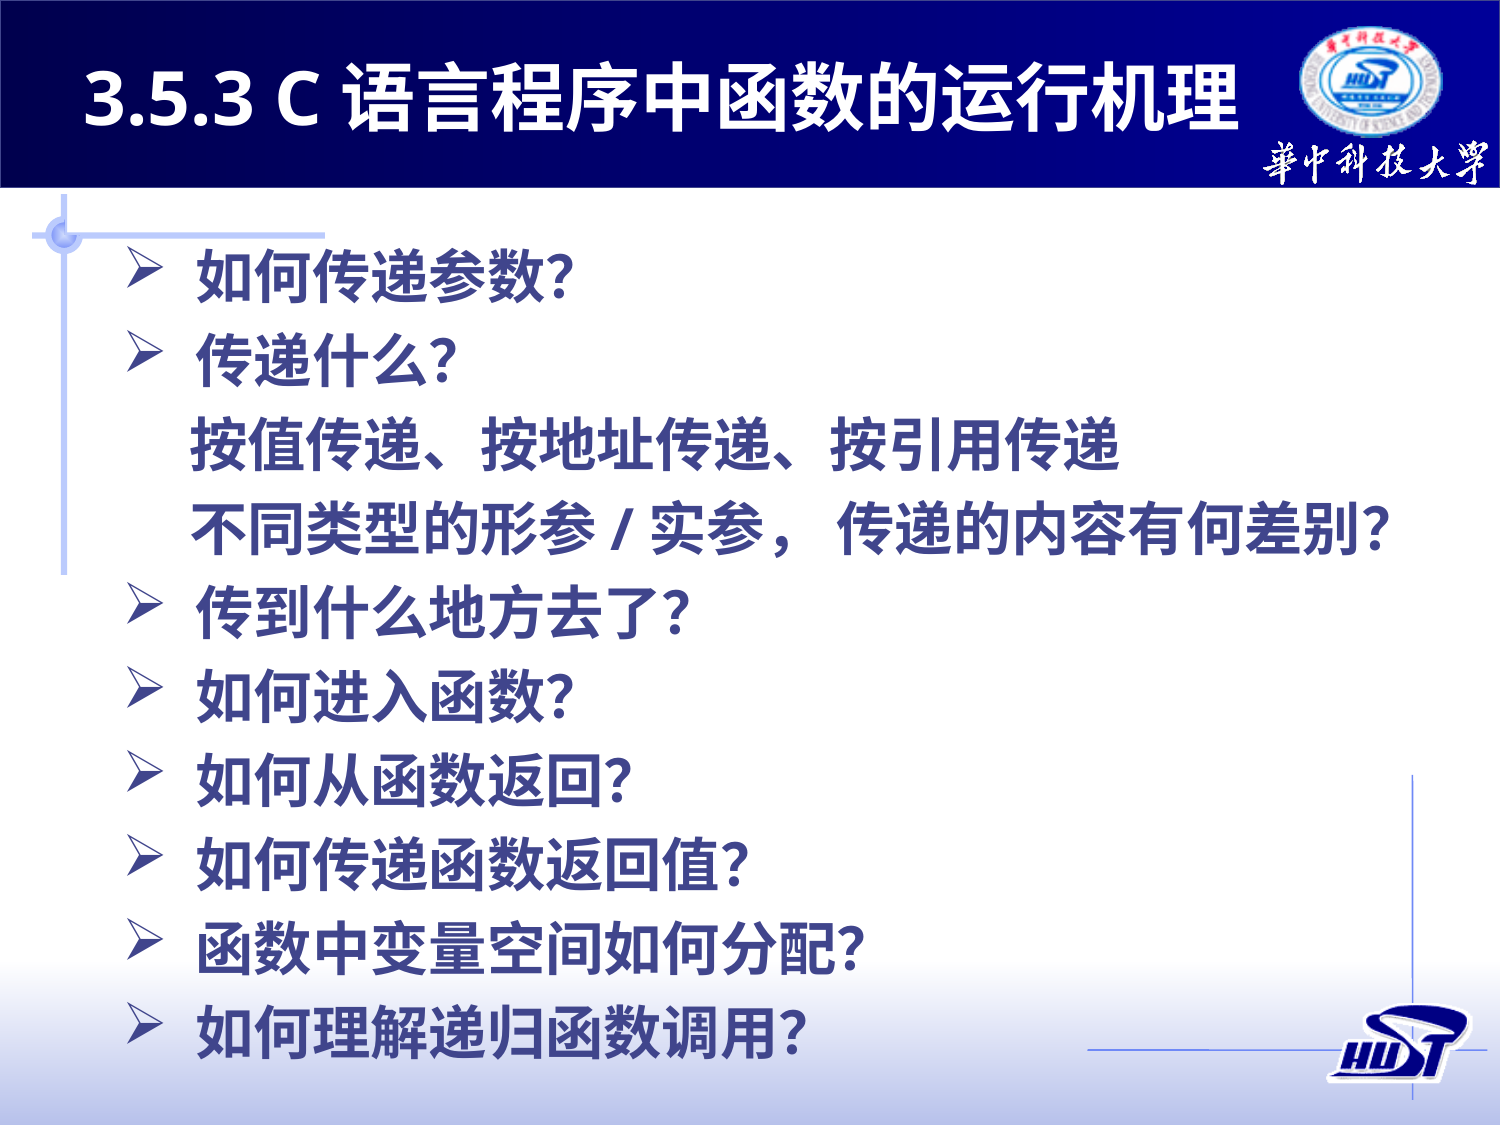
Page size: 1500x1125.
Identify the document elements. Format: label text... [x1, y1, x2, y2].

text_box 3.5.3 C语言程序中函数的运行机理 [68, 42, 1256, 148]
picture [1299, 26, 1443, 138]
picture [1262, 140, 1488, 185]
text_box 如何传递参数？ 传递什么？ 按值传递、按地址传递、按引用传递 不同类型的形参/实参， 传递的内容有何差别？ 传到什么地方去了？ 如何进入函数？ 如何从函数返回？ 如何传递函数返回值？ 函数中变量空间如何分配？ 如何理解递归函数调用？ [107, 218, 1435, 1074]
